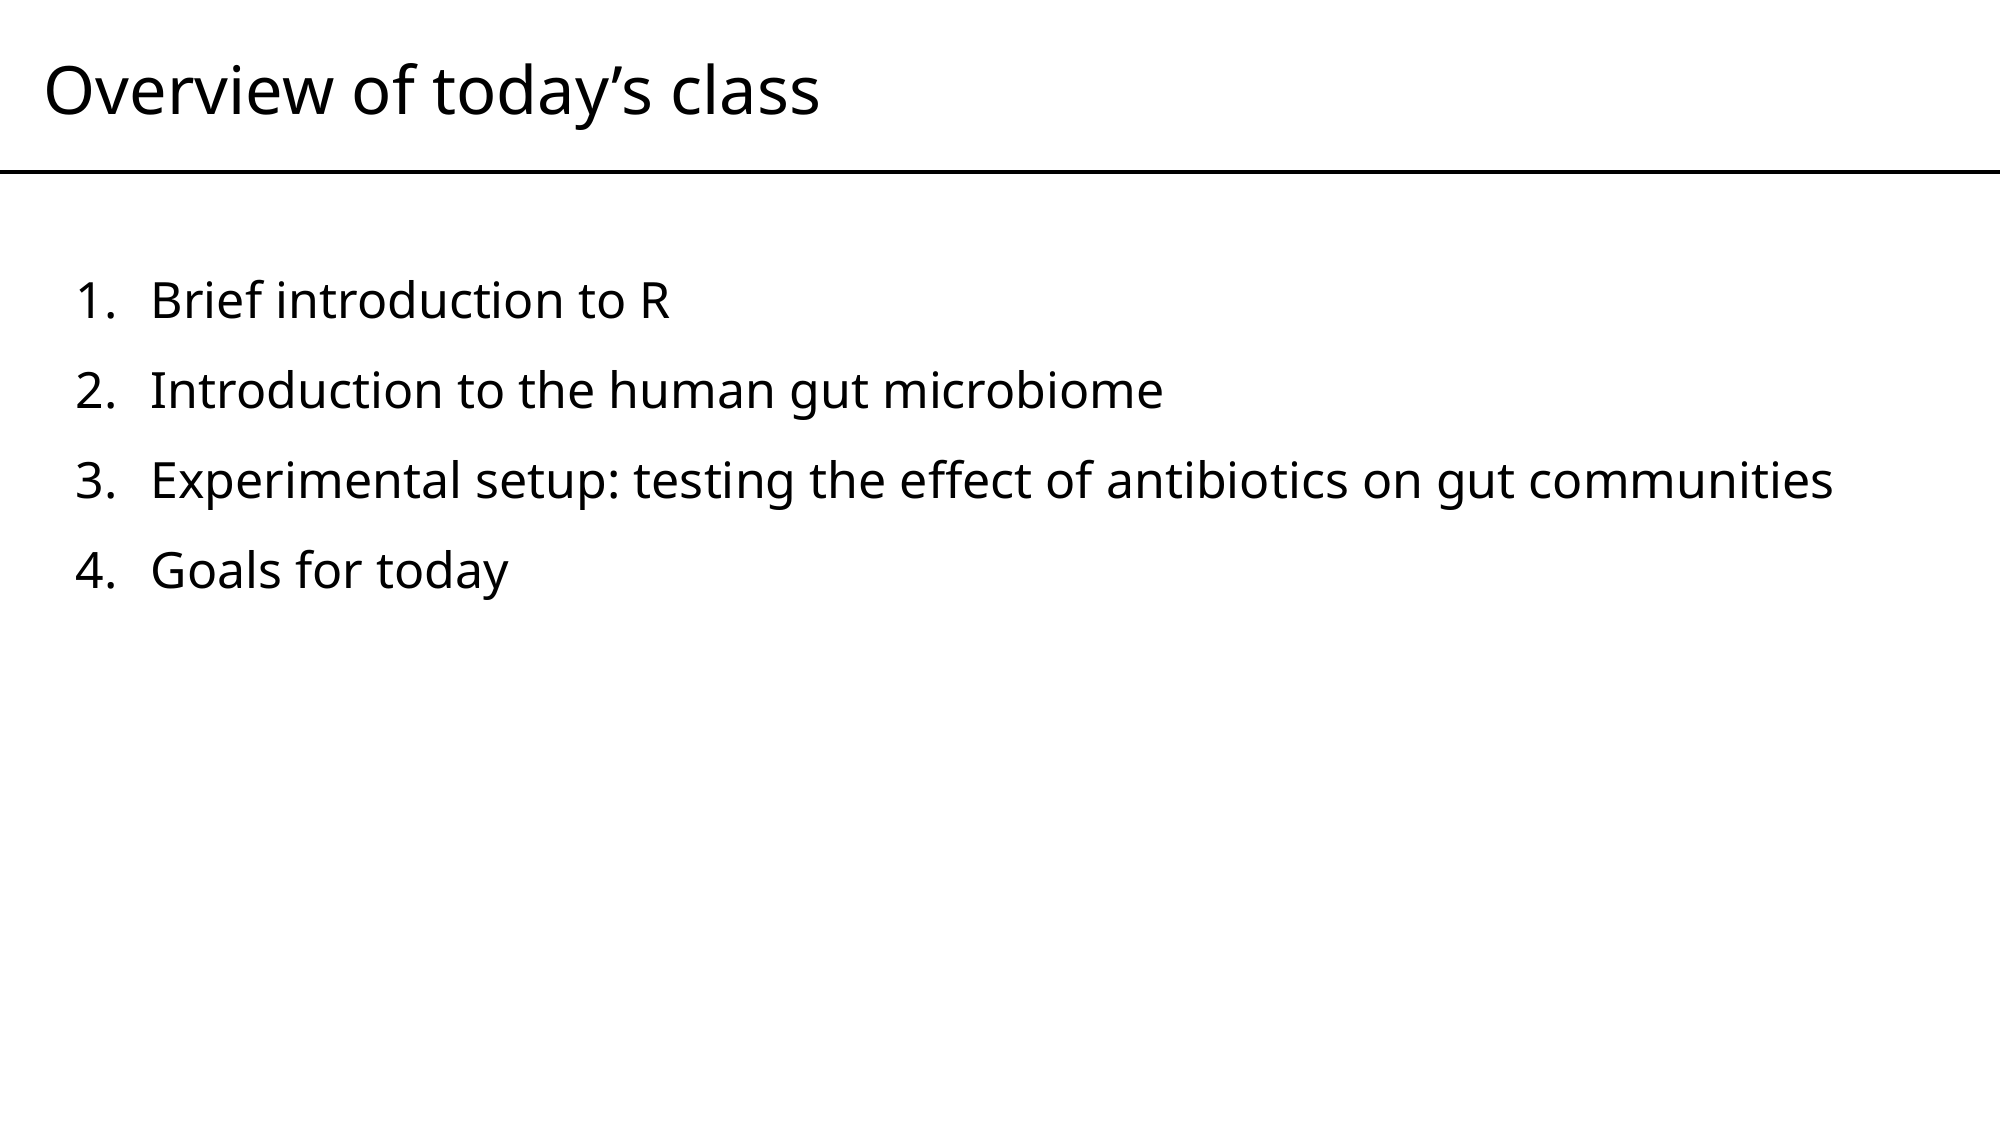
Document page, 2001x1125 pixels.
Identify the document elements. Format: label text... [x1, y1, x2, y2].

title Overview of today’s class [28, 49, 1972, 173]
text_box Brief introduction to R Introduction to the human gut microbiome Experimental setup: testing the effect of antibiotics on gut communities Goals for today [60, 230, 1939, 606]
